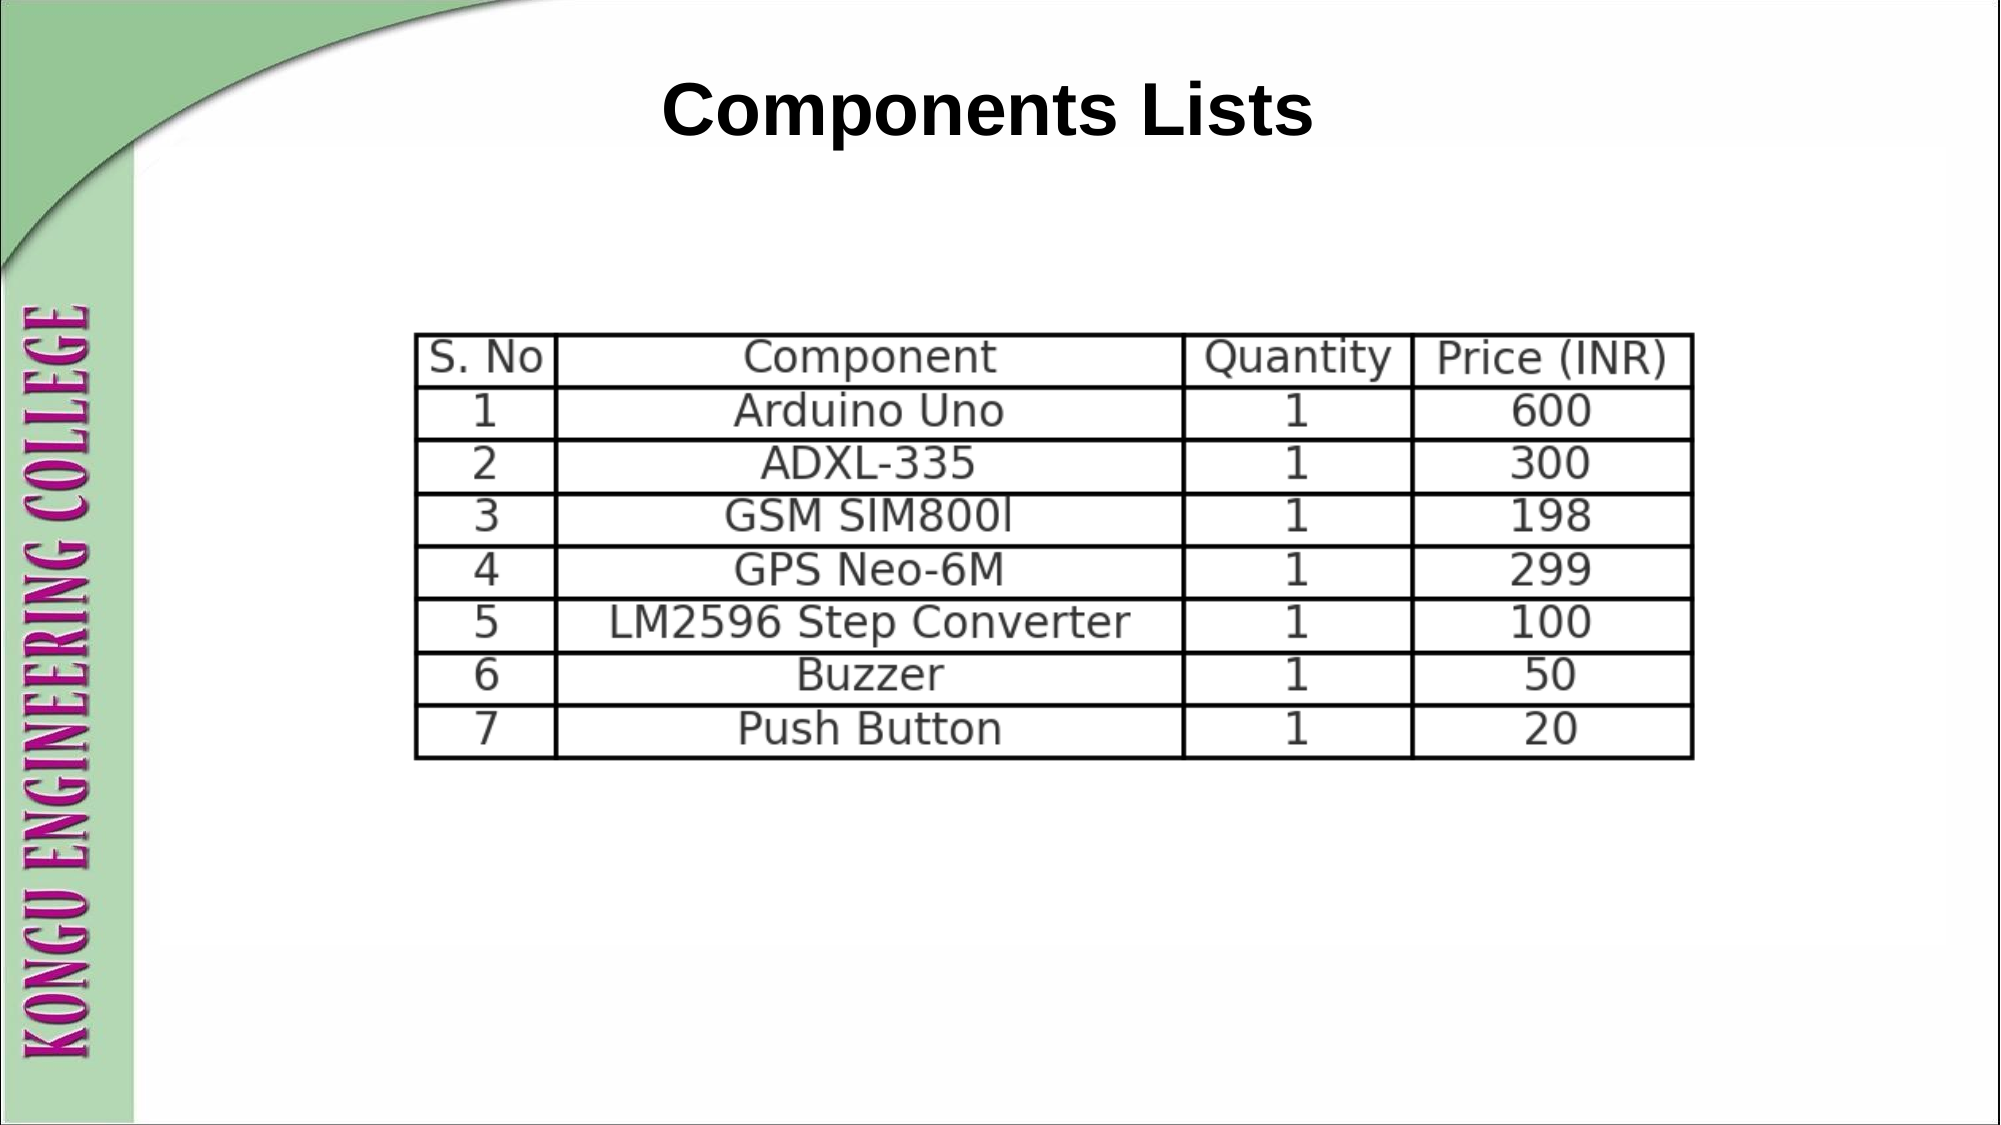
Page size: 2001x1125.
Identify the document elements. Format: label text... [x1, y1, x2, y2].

text_box Components Lists [646, 53, 1454, 144]
picture [0, 0, 2000, 1125]
